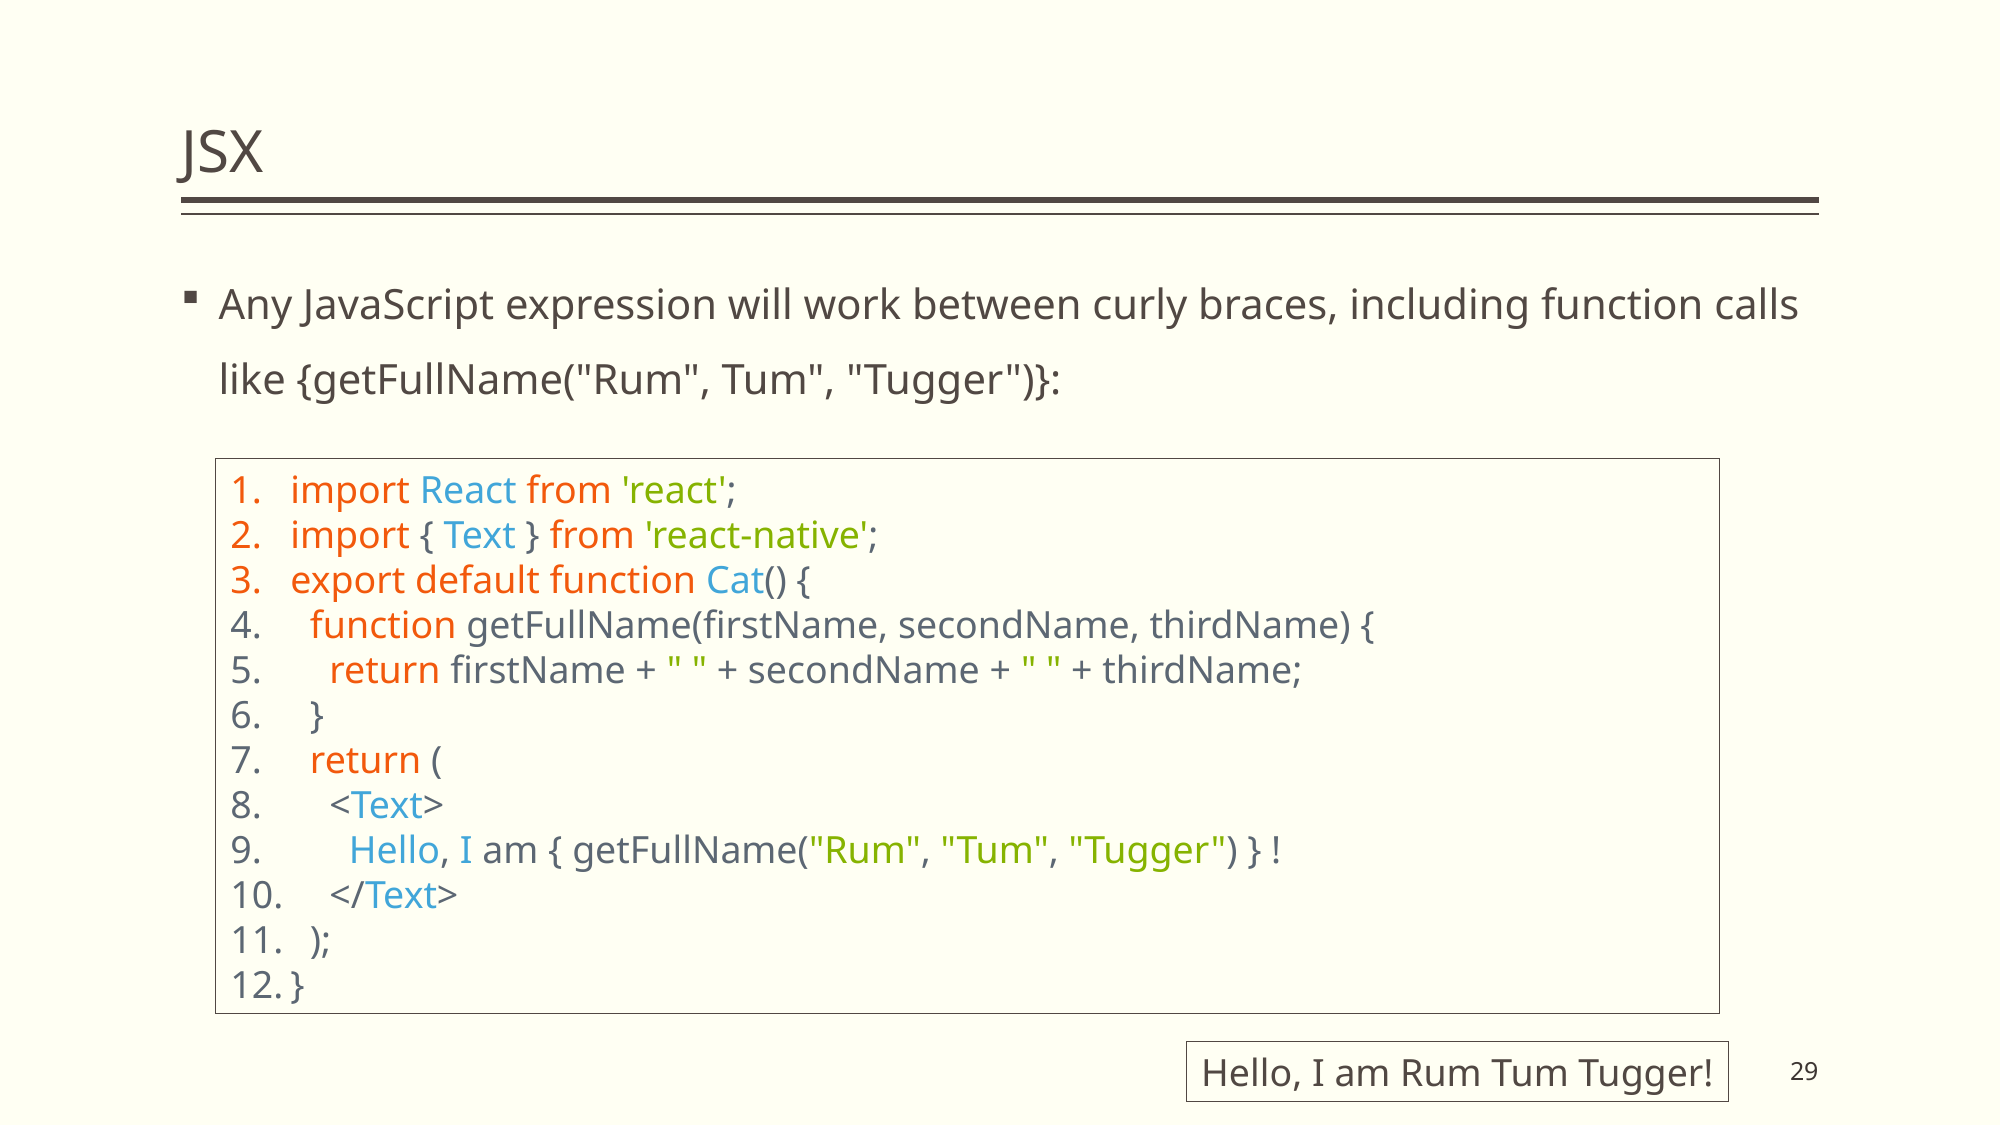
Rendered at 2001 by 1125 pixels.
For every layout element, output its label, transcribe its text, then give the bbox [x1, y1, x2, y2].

text_box Hello, I am Rum Tum Tugger! [1186, 1041, 1729, 1102]
list Any JavaScript expression will work between curly braces, including function calls like {getFullName("Rum", Tum", "Tugger")}: [181, 245, 1819, 996]
title JSX [181, 12, 1819, 193]
text_box import React from 'react'; import { Text } from 'react-native'; export default function Cat() { function getFullName(firstName, secondName, thirdName) { return firstName + " " + secondName + " " + thirdName; } return ( <Text> Hello, I am { getFullName("Rum", "Tum", "Tugger") } ! </Text> ); } [215, 458, 1720, 1014]
slide_number 29 [1518, 1042, 1819, 1103]
